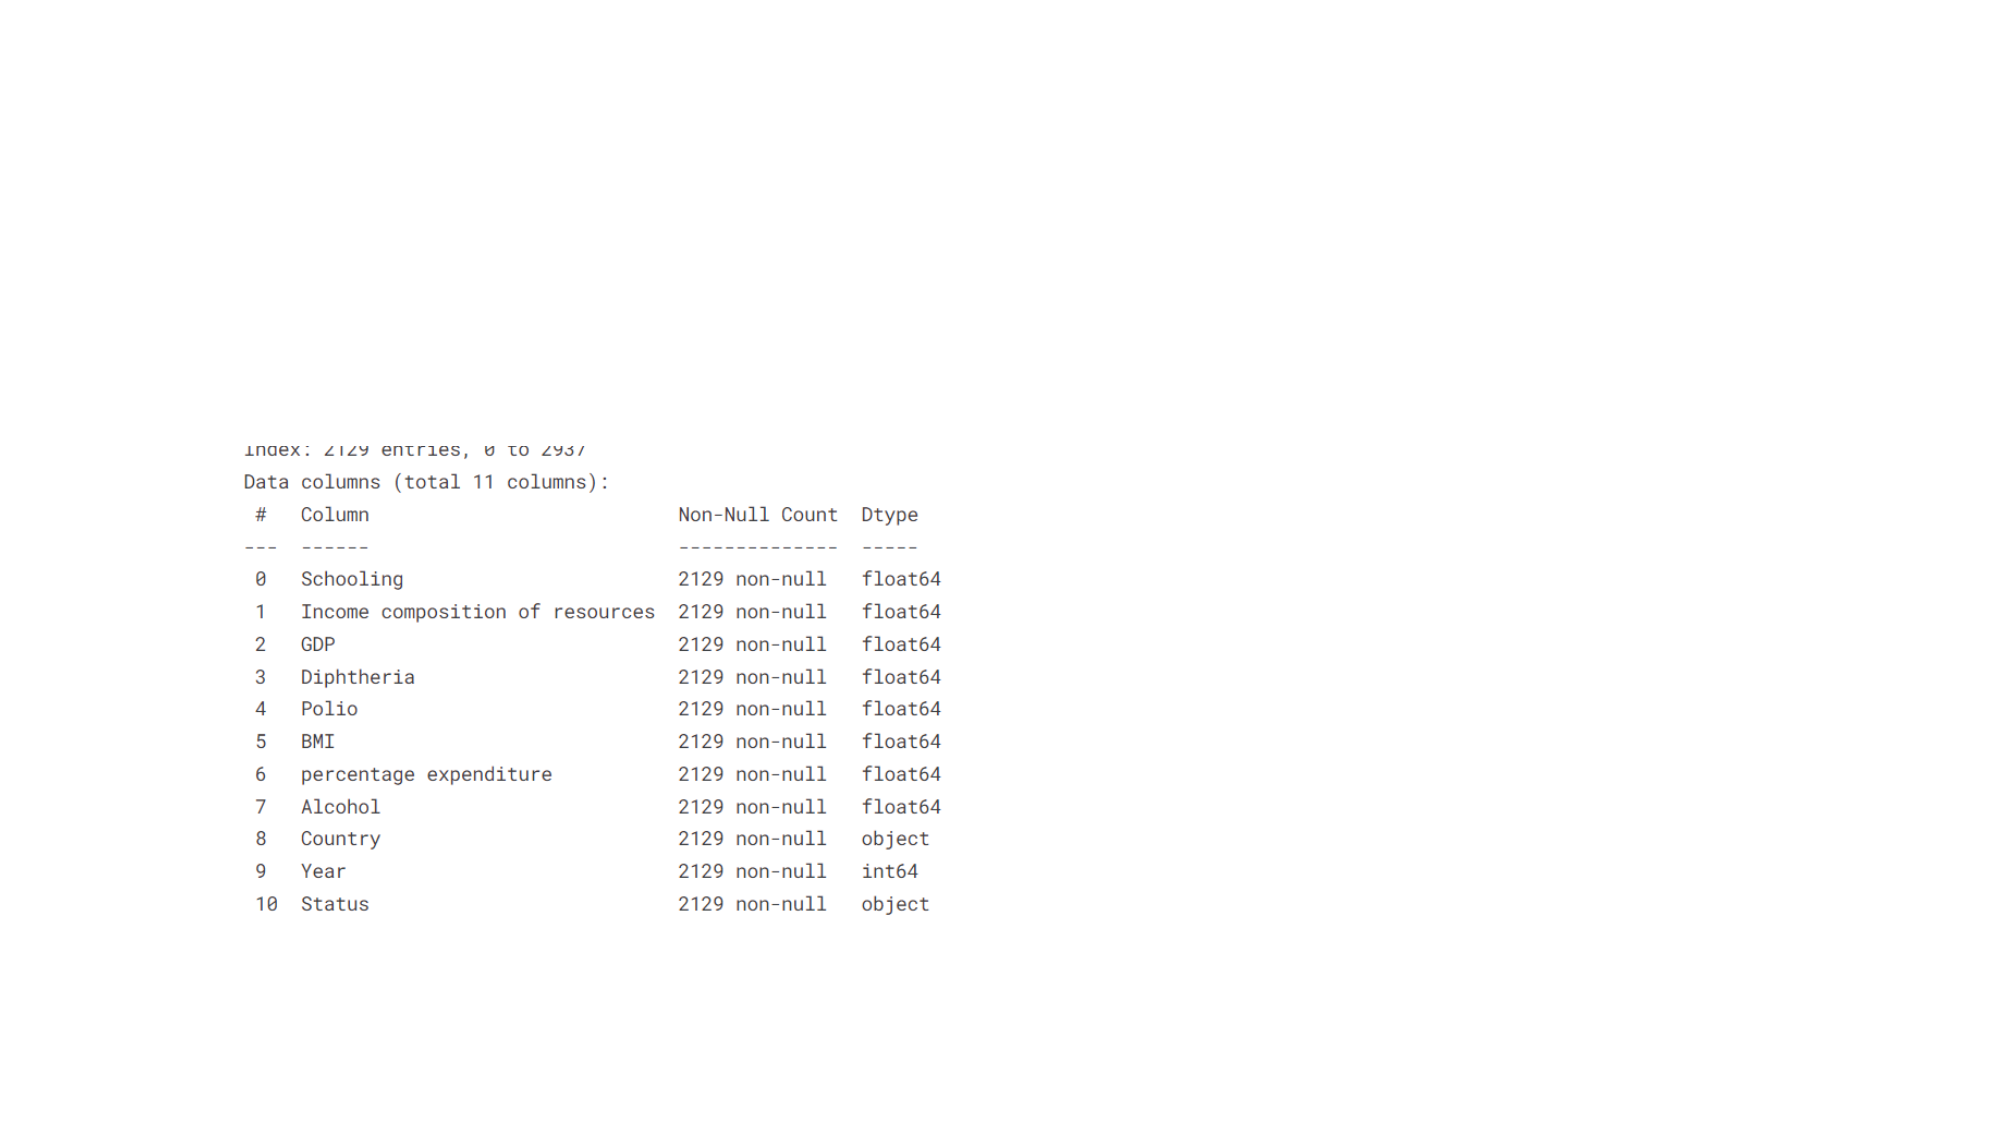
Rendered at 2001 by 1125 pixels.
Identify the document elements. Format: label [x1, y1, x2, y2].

picture [216, 446, 986, 927]
